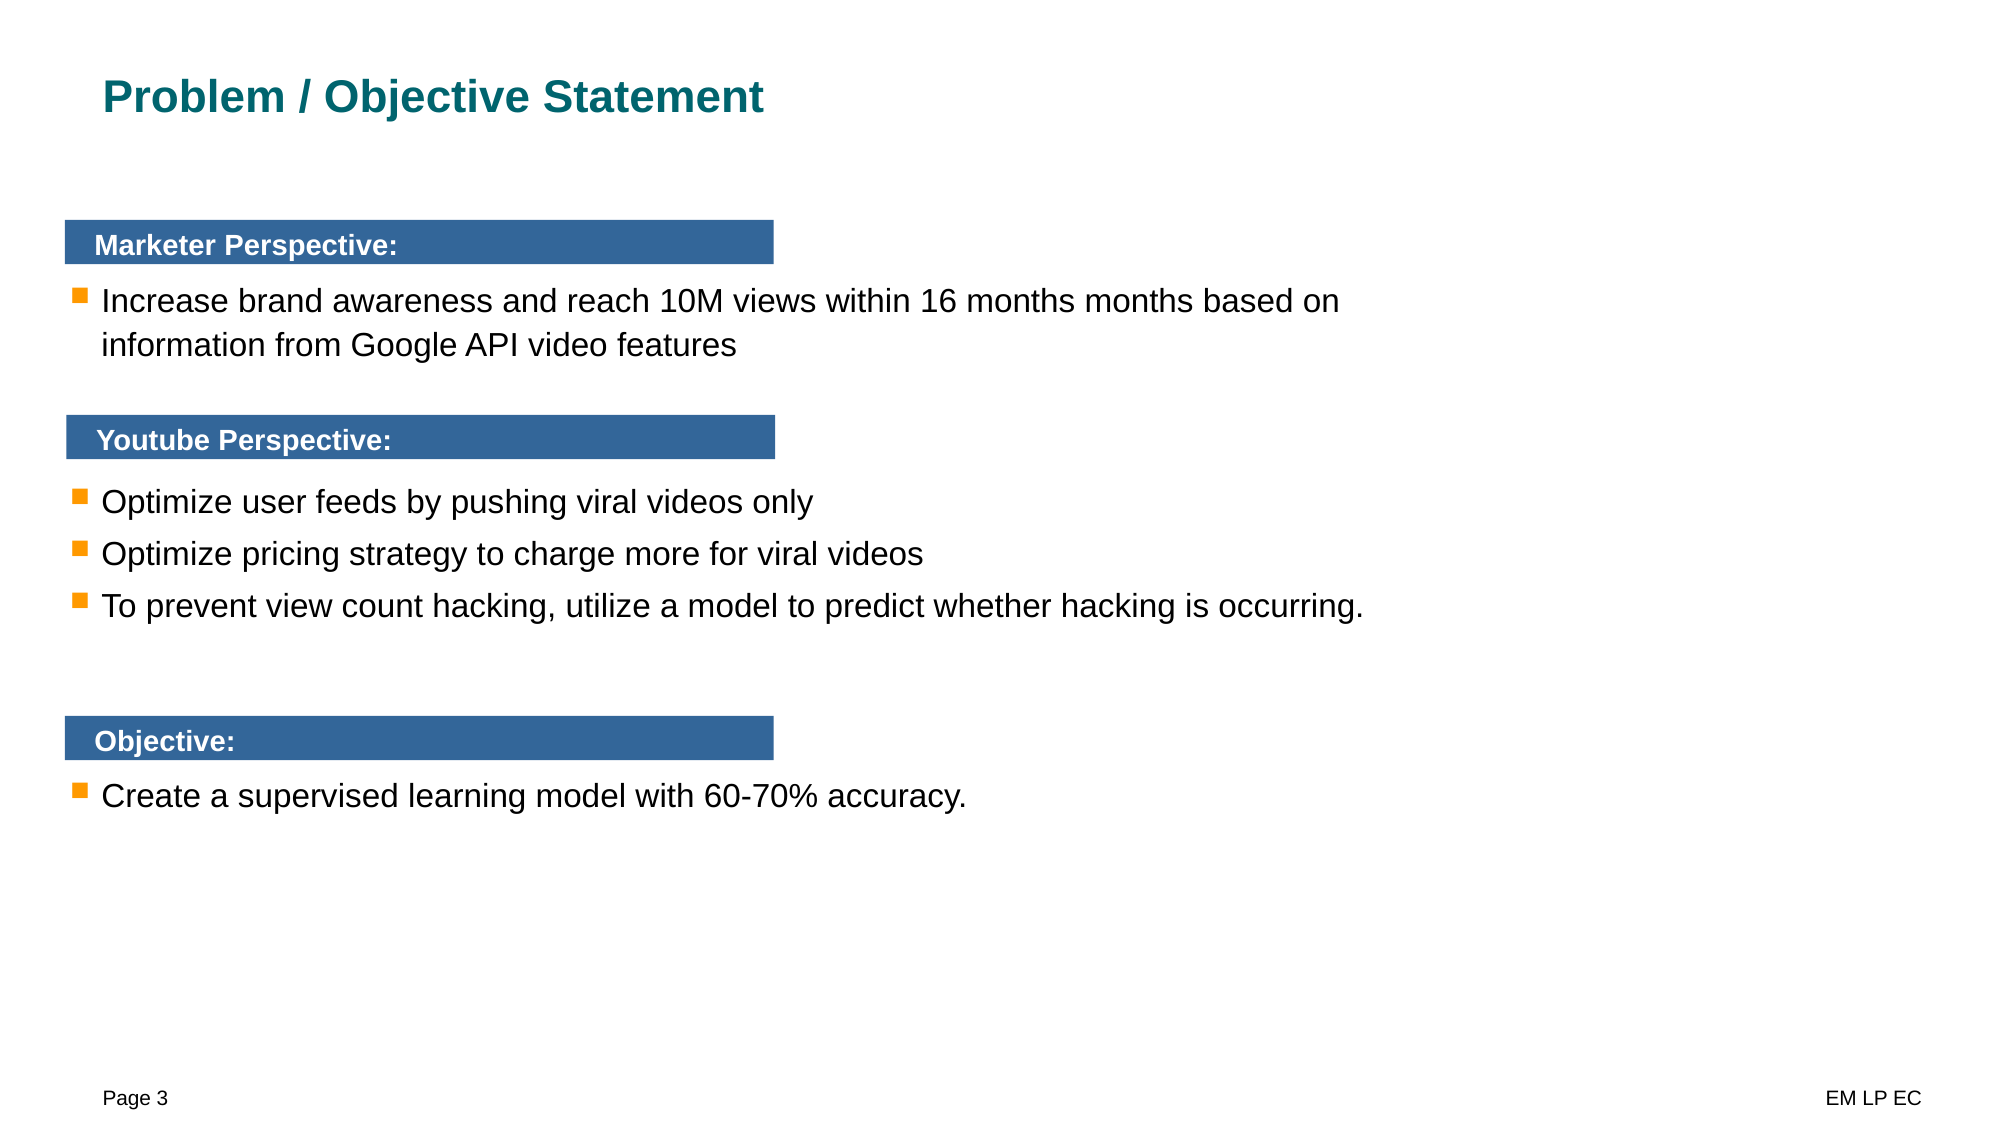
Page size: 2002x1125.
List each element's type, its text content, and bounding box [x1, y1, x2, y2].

text_box Objective: [64, 715, 774, 761]
text_box Youtube Perspective: [66, 414, 776, 460]
text_box Marketer Perspective: [64, 219, 774, 265]
title Problem / Objective Statement [0, 0, 2001, 232]
text_box Increase brand awareness and reach 10M views within 16 months months based on information from Google API video features Optimize user feeds by pushing viral videos only Optimize pricing strategy to charge more for viral videos To prevent view count hacking, utilize a model to predict whether hacking is occurring. Create a supervised learning model with 60-70% accuracy. [55, 219, 1450, 1004]
